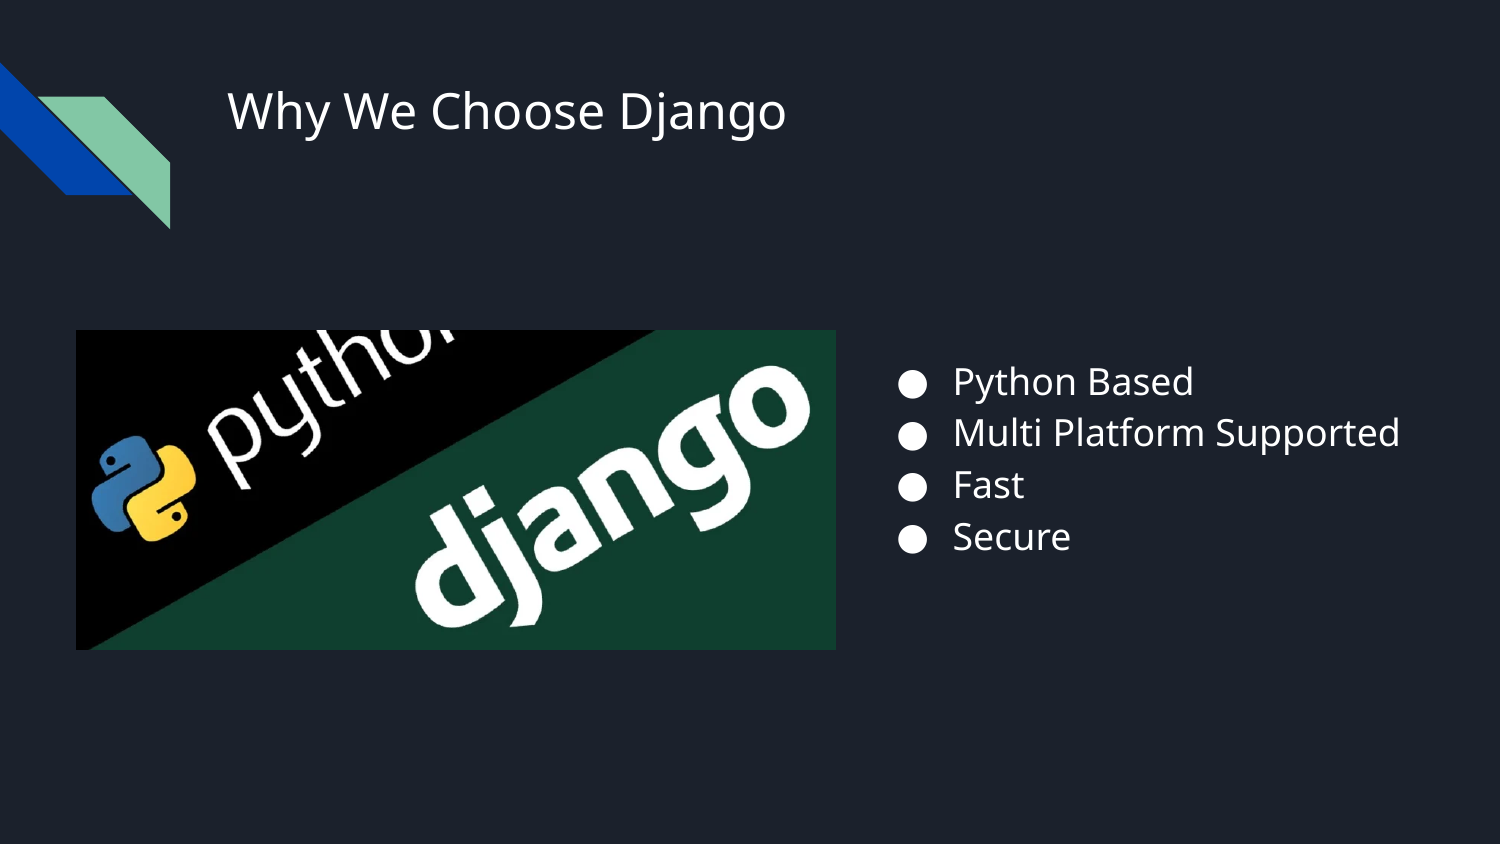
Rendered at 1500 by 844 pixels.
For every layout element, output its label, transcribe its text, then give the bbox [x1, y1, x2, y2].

list Python Based Multi Platform Supported Fast Secure [862, 335, 1421, 814]
picture [76, 330, 837, 650]
title Why We Choose Django [212, 64, 1368, 215]
